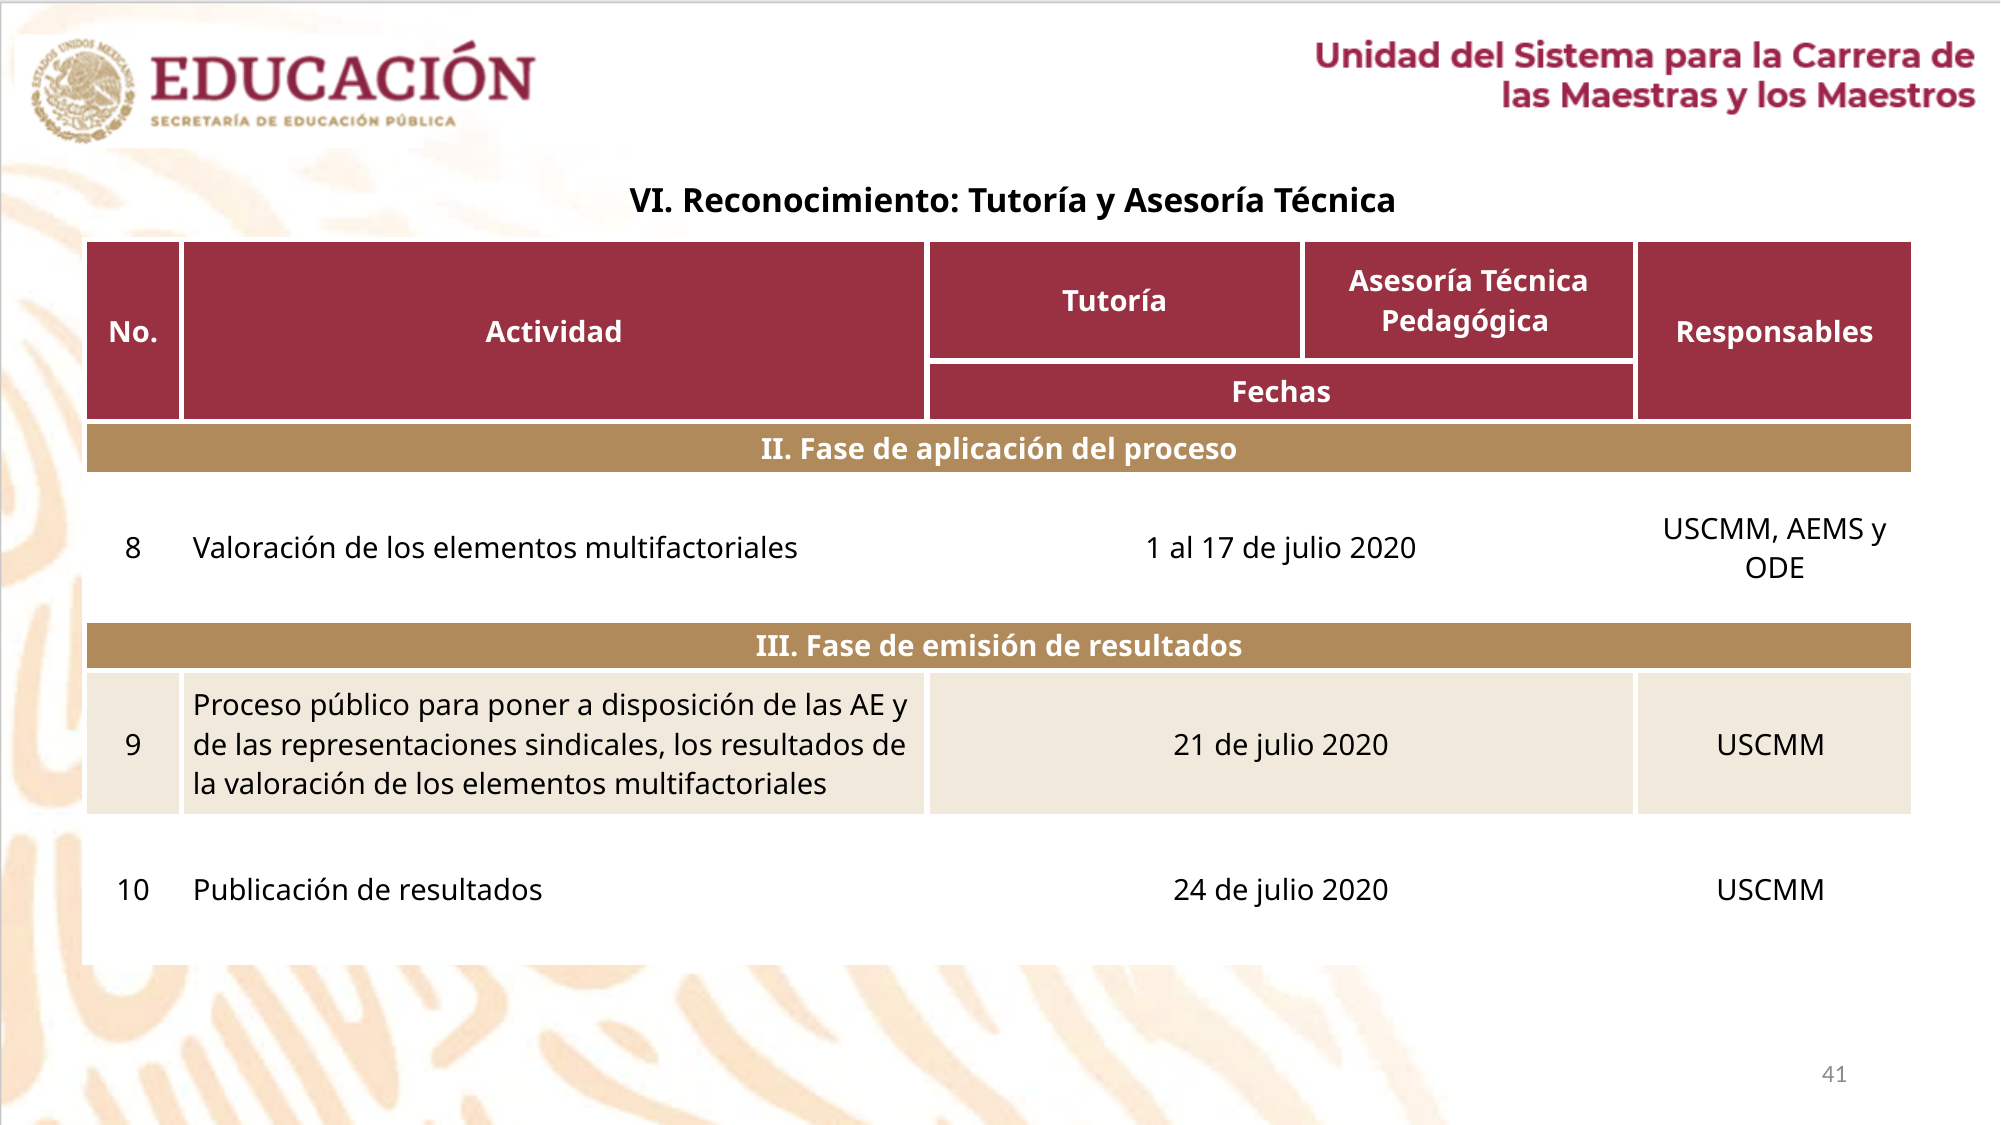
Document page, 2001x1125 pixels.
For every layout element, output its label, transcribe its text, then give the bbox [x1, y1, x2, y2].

table_cell 24 de julio 2020 [930, 819, 1633, 959]
table_cell III. Fase de emisión de resultados [87, 623, 1911, 668]
text_box VI. Reconocimiento: Tutoría y Asesoría Técnica [614, 171, 1413, 227]
table_header Tutoría [930, 242, 1300, 358]
table_cell Valoración de los elementos multifactoriales [184, 478, 924, 618]
table_cell Proceso público para poner a disposición de las AE y de las representaciones sindicales, los resultados de la valoración de los elementos multifactoriales [184, 673, 924, 814]
table_cell 10 [87, 819, 179, 959]
table_header Asesoría Técnica Pedagógica [1305, 242, 1633, 358]
table_cell 1 al 17 de julio 2020 [930, 478, 1633, 618]
table_header Responsables [1638, 242, 1911, 419]
table_cell USCMM [1638, 673, 1911, 814]
table_cell Publicación de resultados [184, 819, 924, 959]
table_cell Fechas [930, 364, 1633, 419]
table_header No. [87, 242, 179, 419]
slide_number 41 [1412, 1042, 1863, 1103]
table_cell USCMM [1638, 819, 1911, 959]
table_cell 9 [87, 673, 179, 814]
table_cell 8 [87, 478, 179, 618]
table_cell 21 de julio 2020 [930, 673, 1633, 814]
table_header Actividad [184, 242, 924, 419]
table_cell USCMM, AEMS y ODE [1638, 478, 1911, 618]
table_cell II. Fase de aplicación del proceso [87, 424, 1911, 472]
picture [0, 0, 2001, 1125]
